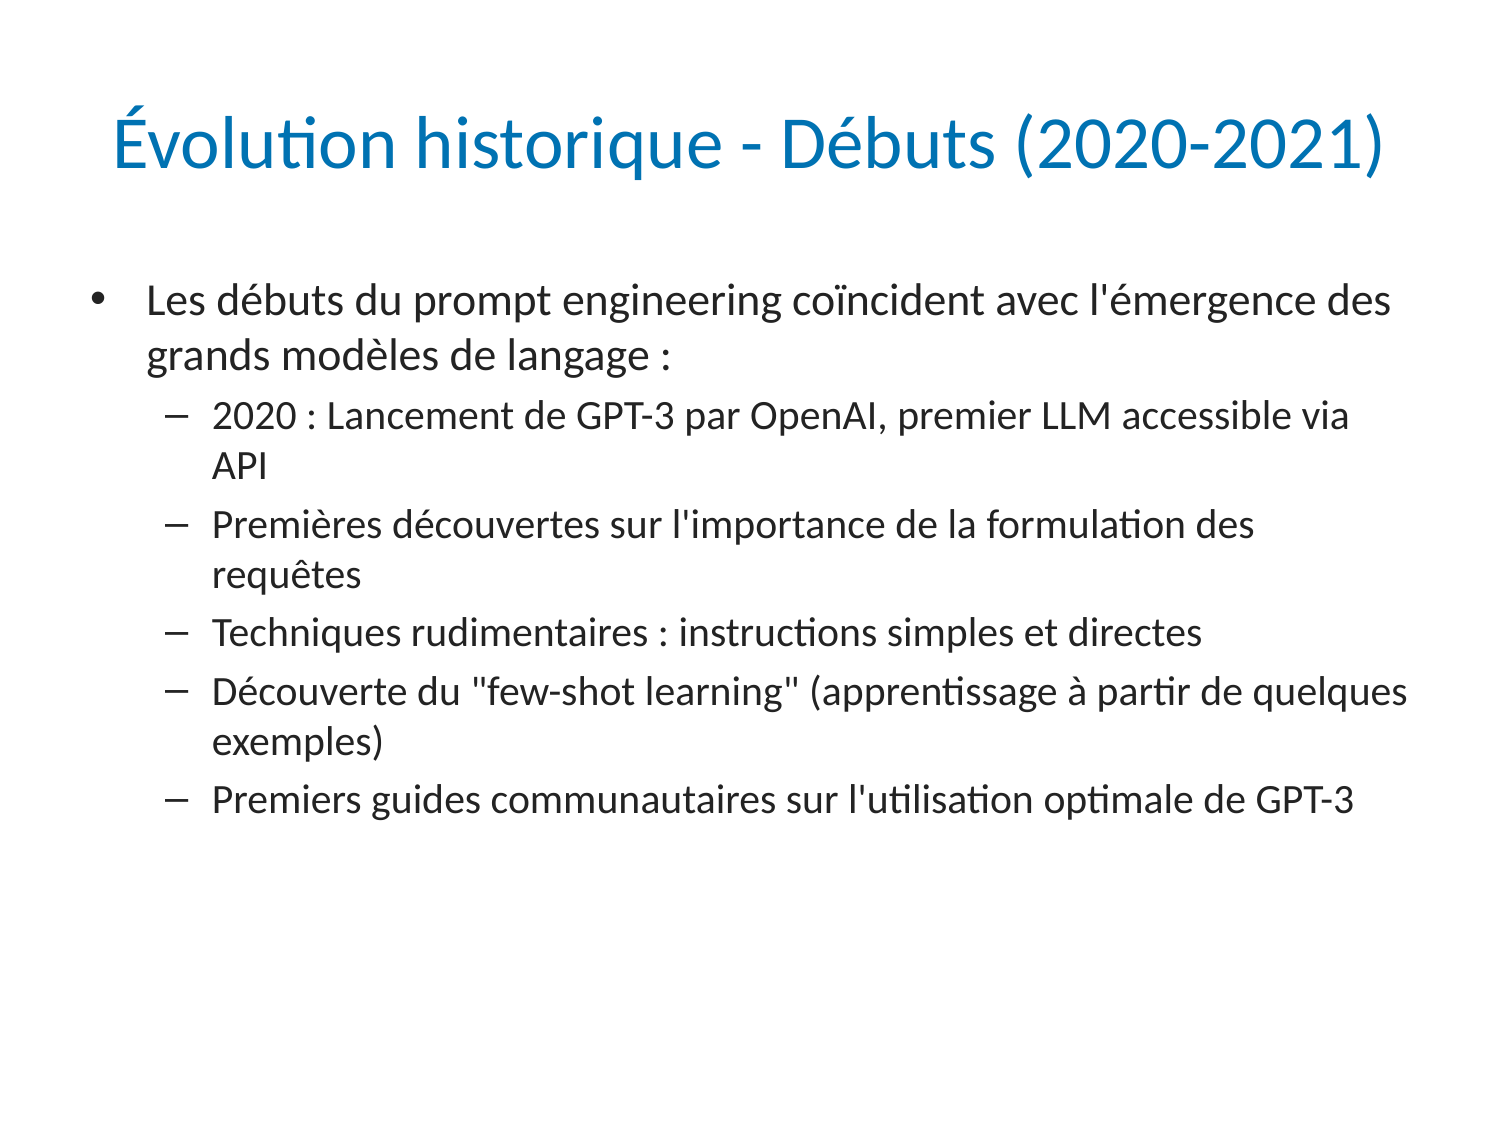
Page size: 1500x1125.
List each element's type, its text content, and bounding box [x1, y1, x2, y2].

title Évolution historique - Débuts (2020-2021) [75, 45, 1425, 233]
list Les débuts du prompt engineering coïncident avec l'émergence des grands modèles de langage : 2020 : Lancement de GPT-3 par OpenAI, premier LLM accessible via API Premières découvertes sur l'importance de la formulation des requêtes Techniques rudimentaires : instructions simples et directes Découverte du "few-shot learning" (apprentissage à partir de quelques exemples) Premiers guides communautaires sur l'utilisation optimale de GPT-3 [75, 262, 1425, 1005]
